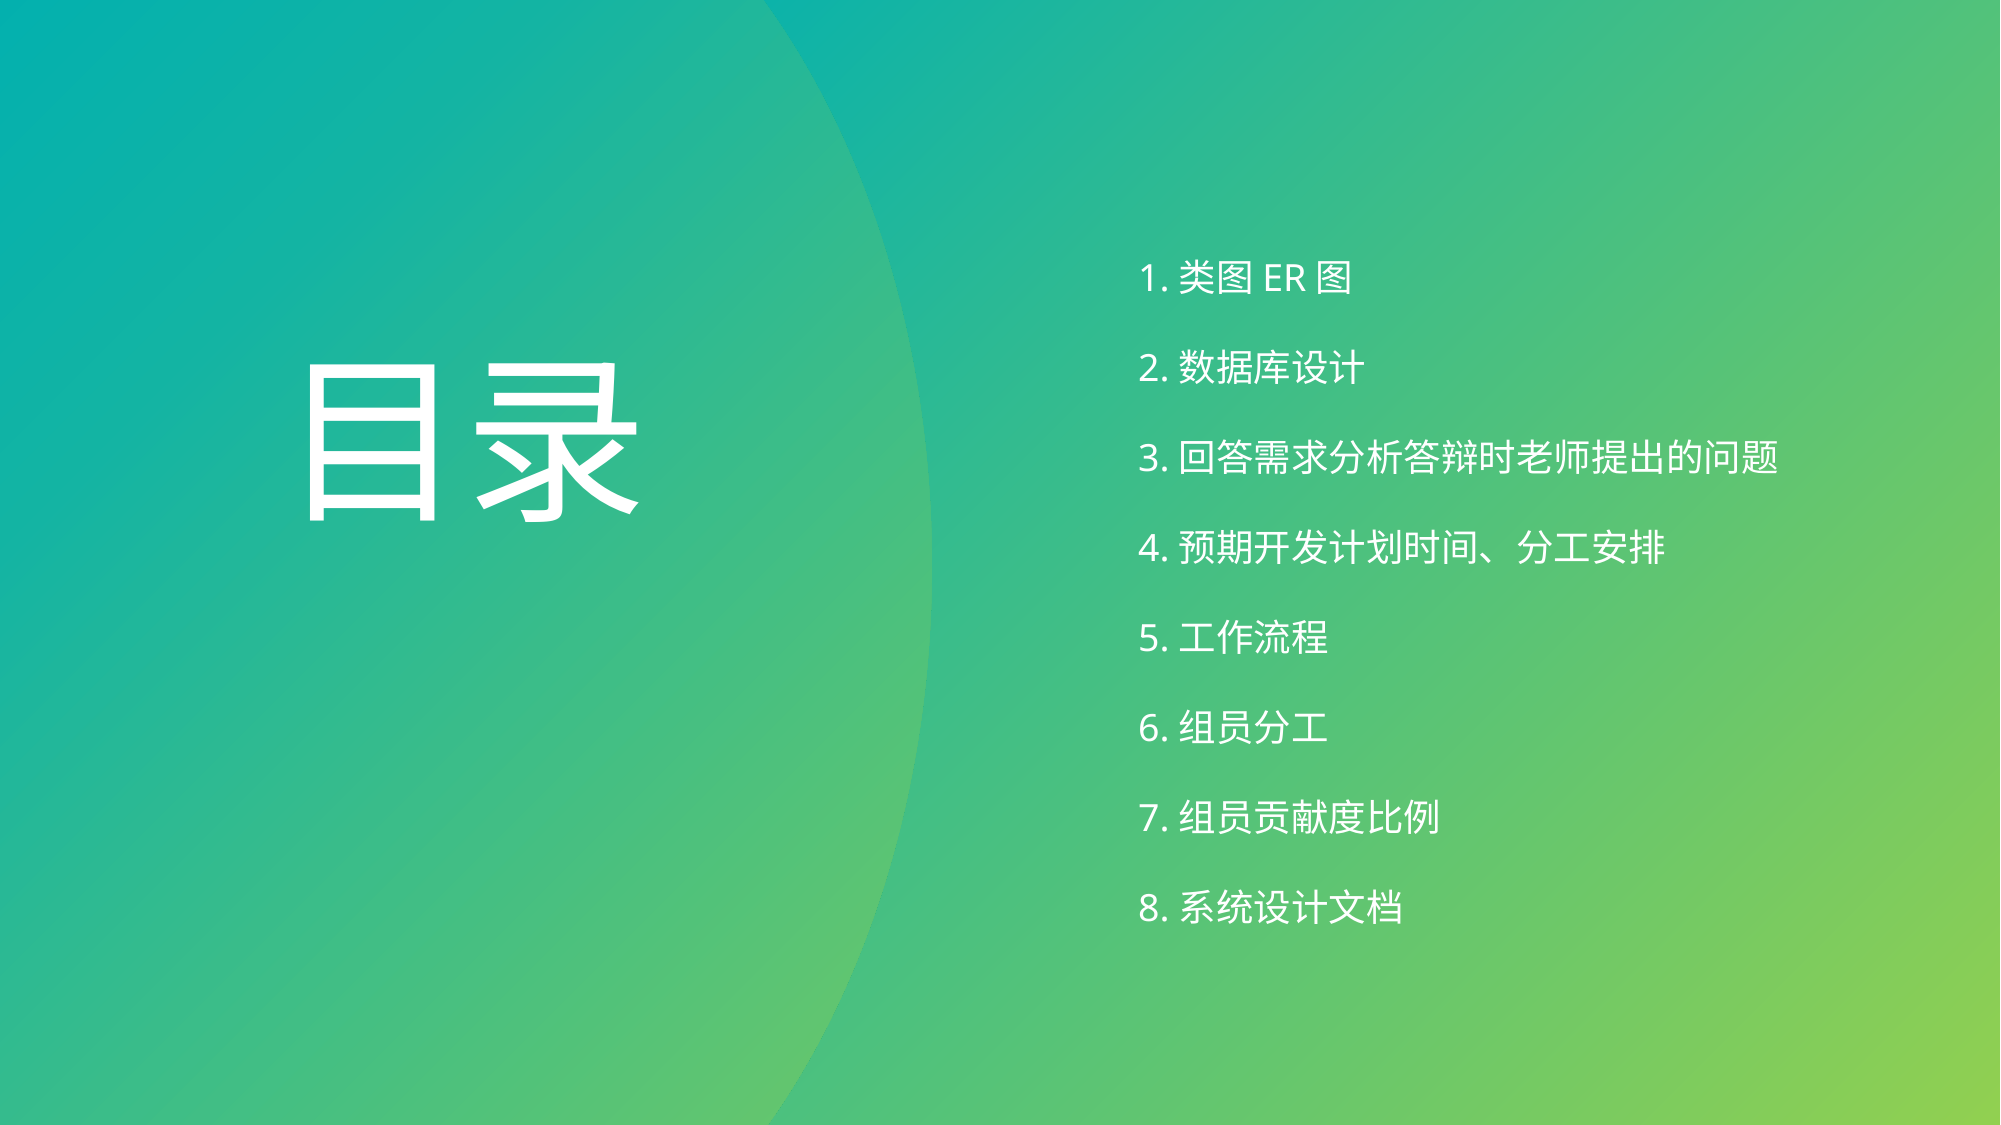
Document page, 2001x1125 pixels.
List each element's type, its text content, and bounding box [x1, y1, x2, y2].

text_box 1.类图ER图 2.数据库设计 3.回答需求分析答辩时老师提出的问题 4.预期开发计划时间、分工安排 5.工作流程 6.组员分工 7.组员贡献度比例 8.系统设计文档 [1123, 201, 1836, 937]
text_box [0, 0, 933, 1125]
text_box 目录 [266, 317, 873, 552]
